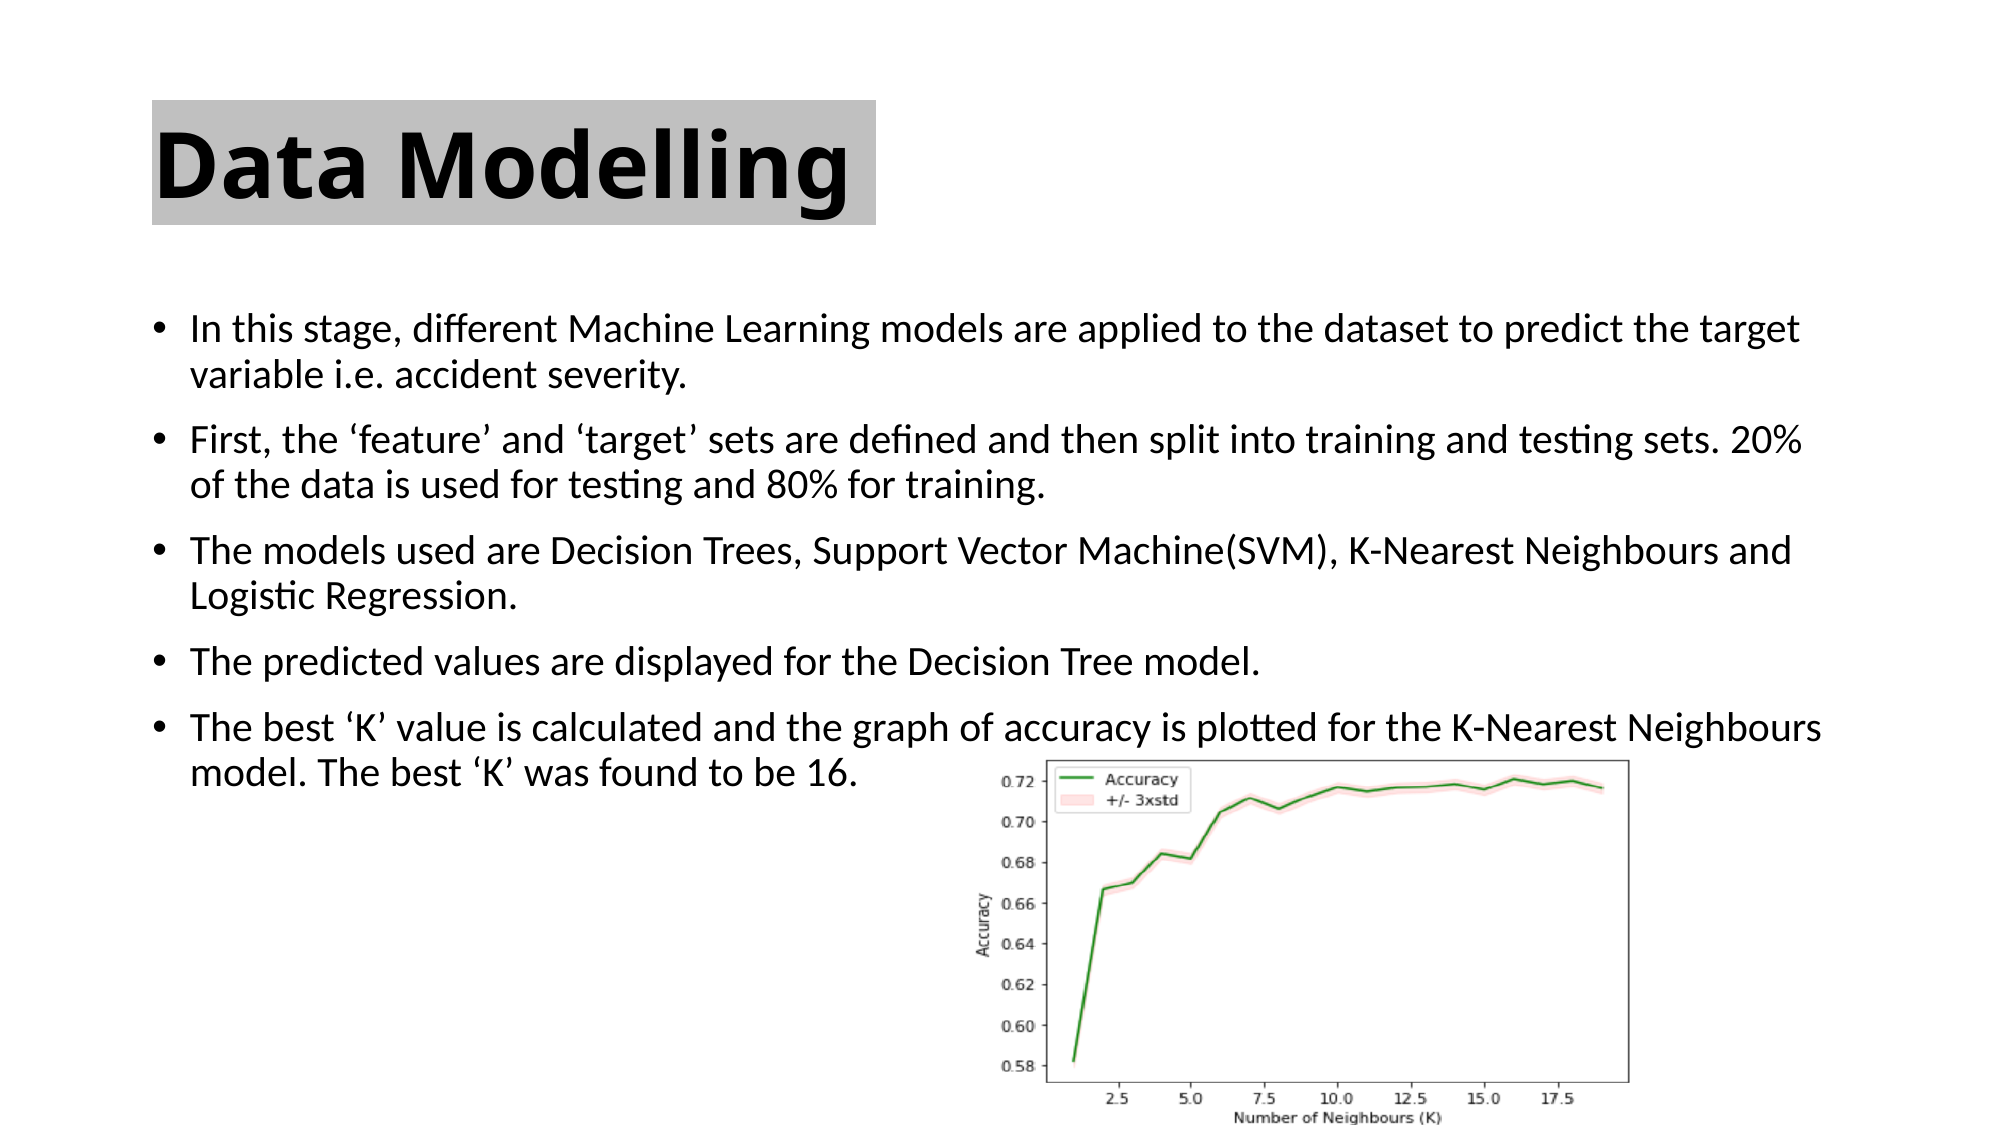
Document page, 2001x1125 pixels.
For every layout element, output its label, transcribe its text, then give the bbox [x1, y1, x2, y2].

title Data Modelling [137, 59, 1863, 278]
list In this stage, different Machine Learning models are applied to the dataset to predict the target variable i.e. accident severity. First, the ‘feature’ and ‘target’ sets are defined and then split into training and testing sets. 20% of the data is used for testing and 80% for training. The models used are Decision Trees, Support Vector Machine(SVM), K-Nearest Neighbours and Logistic Regression. The predicted values are displayed for the Decision Tree model. The best ‘K’ value is calculated and the graph of accuracy is plotted for the K-Nearest Neighbours model. The best ‘K’ was found to be 16. [137, 299, 1863, 1014]
picture [974, 757, 1633, 1125]
